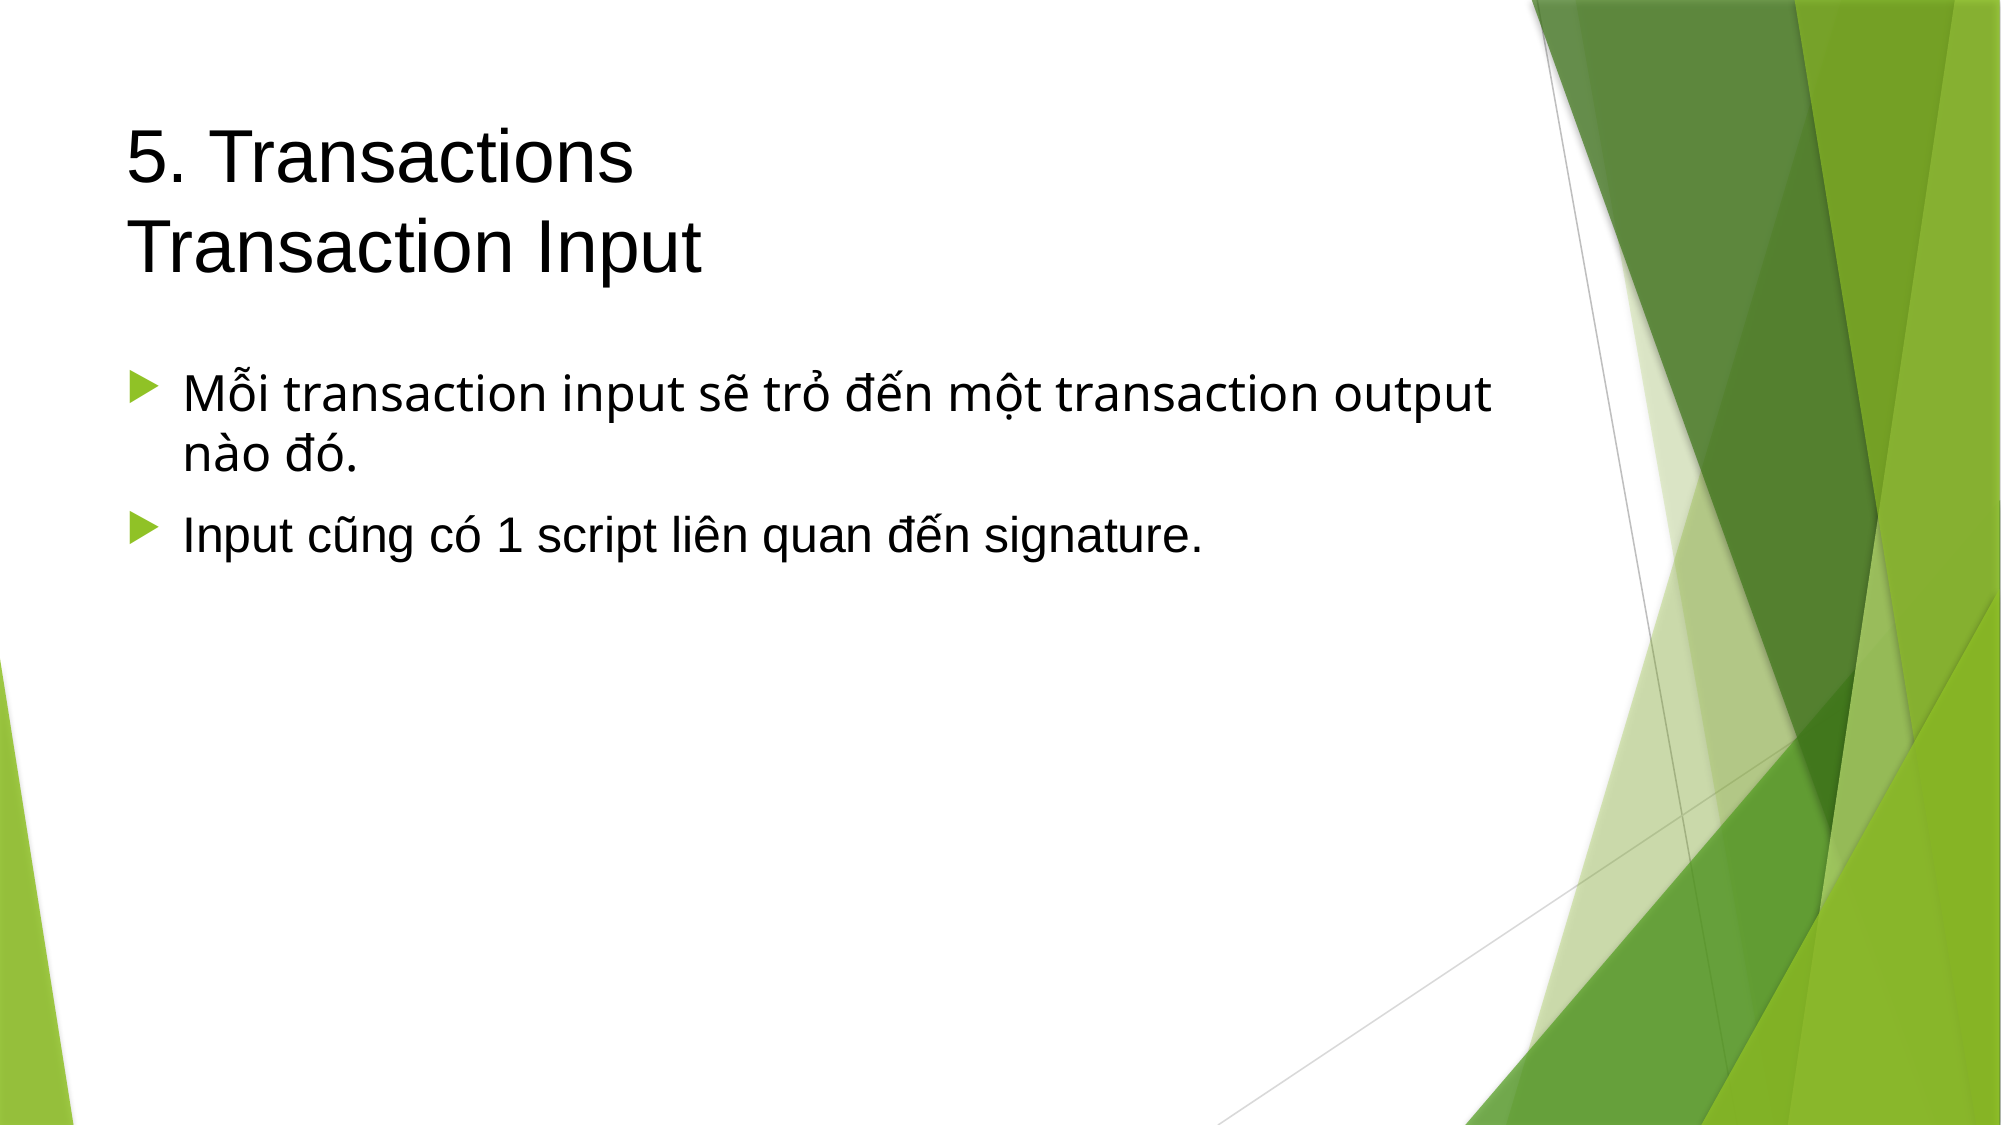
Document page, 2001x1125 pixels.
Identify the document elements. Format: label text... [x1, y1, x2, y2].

title 5. Transactions Transaction Input [111, 99, 1522, 317]
list Mỗi transaction input sẽ trỏ đến một transaction output nào đó. Input cũng có 1 script liên quan đến signature. [111, 354, 1522, 992]
